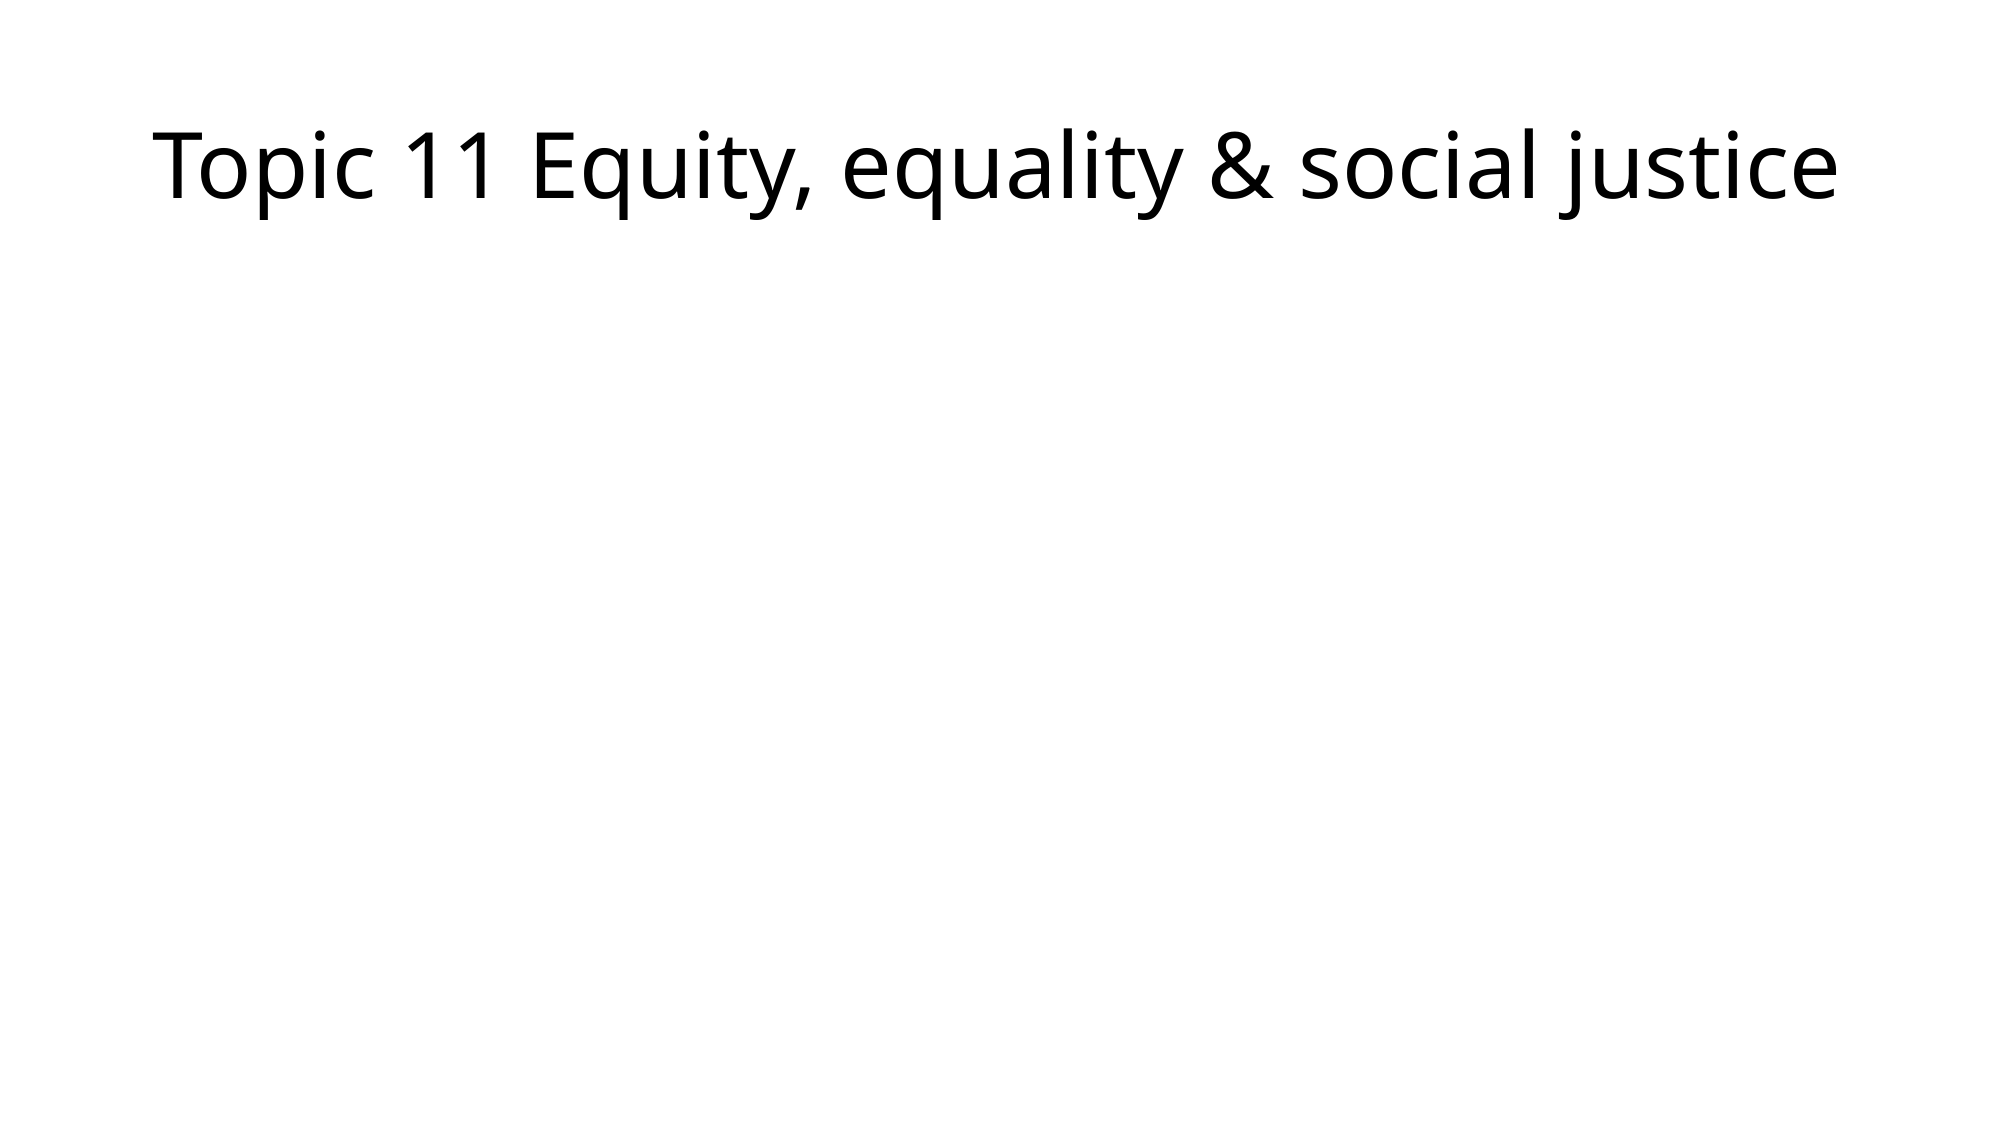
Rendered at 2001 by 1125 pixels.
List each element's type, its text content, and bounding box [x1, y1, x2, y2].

title Topic 11 Equity, equality & social justice [137, 59, 1863, 278]
